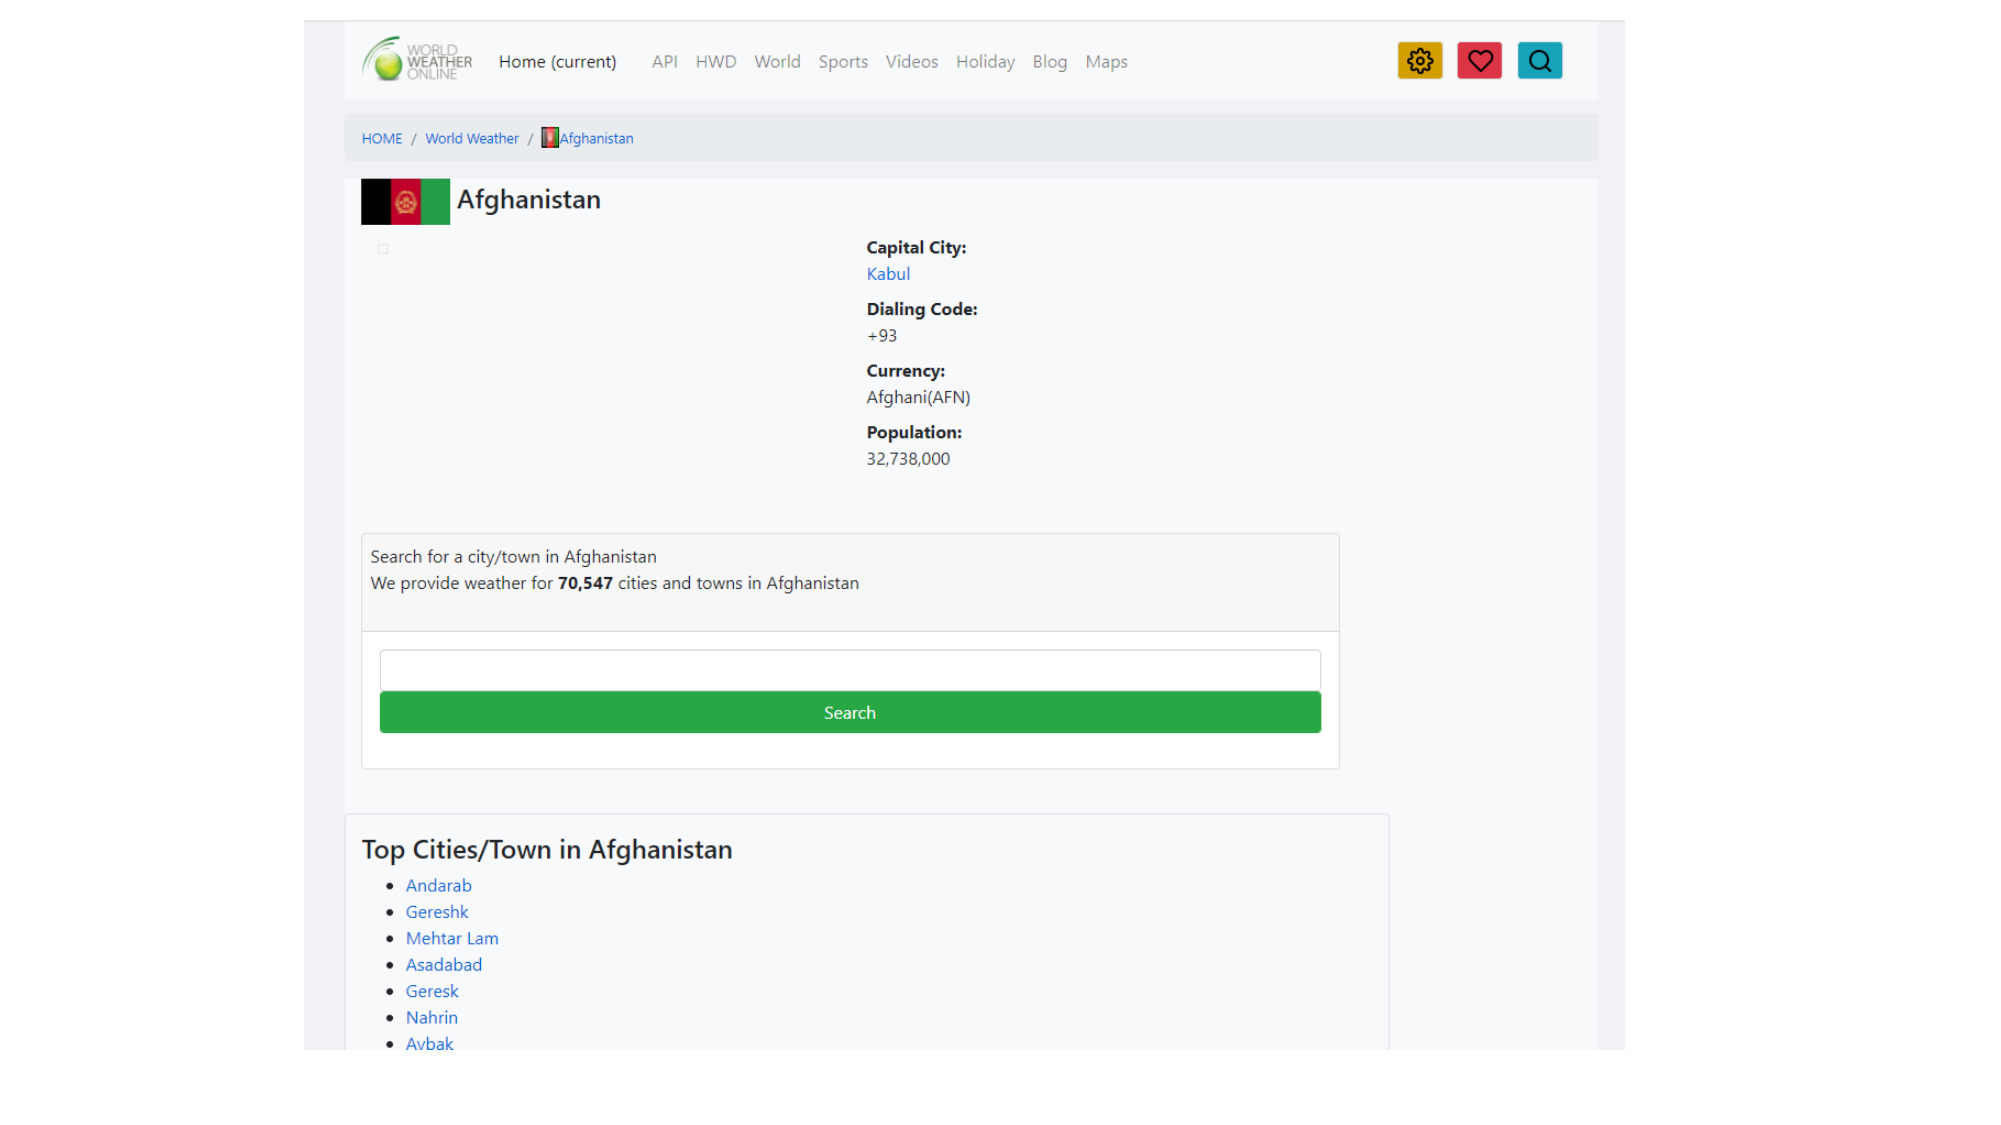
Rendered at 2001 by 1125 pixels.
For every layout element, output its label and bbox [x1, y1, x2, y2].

list [303, 17, 1625, 1050]
